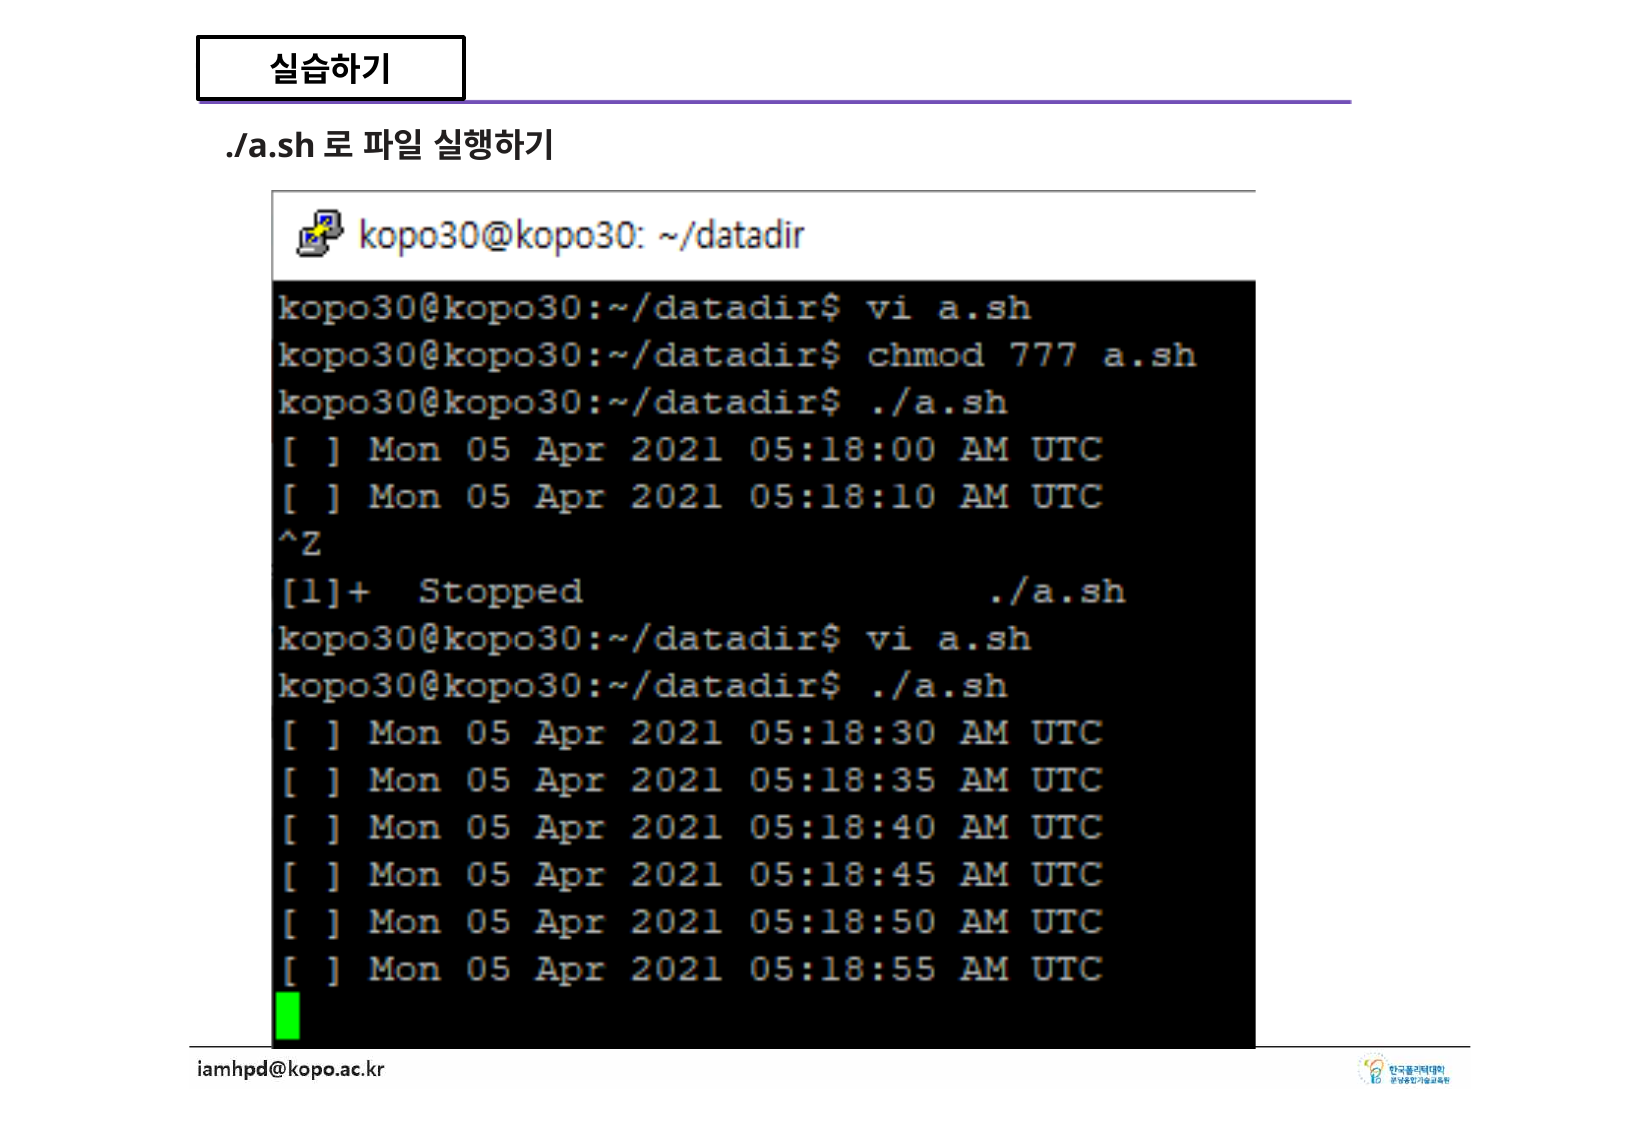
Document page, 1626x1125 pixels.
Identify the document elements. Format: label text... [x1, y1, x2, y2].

text_box ./a.sh로 파일 실행하기 [210, 117, 1256, 172]
picture [189, 190, 1471, 1089]
picture [195, 53, 1352, 104]
text_box 실습하기 [196, 35, 466, 101]
